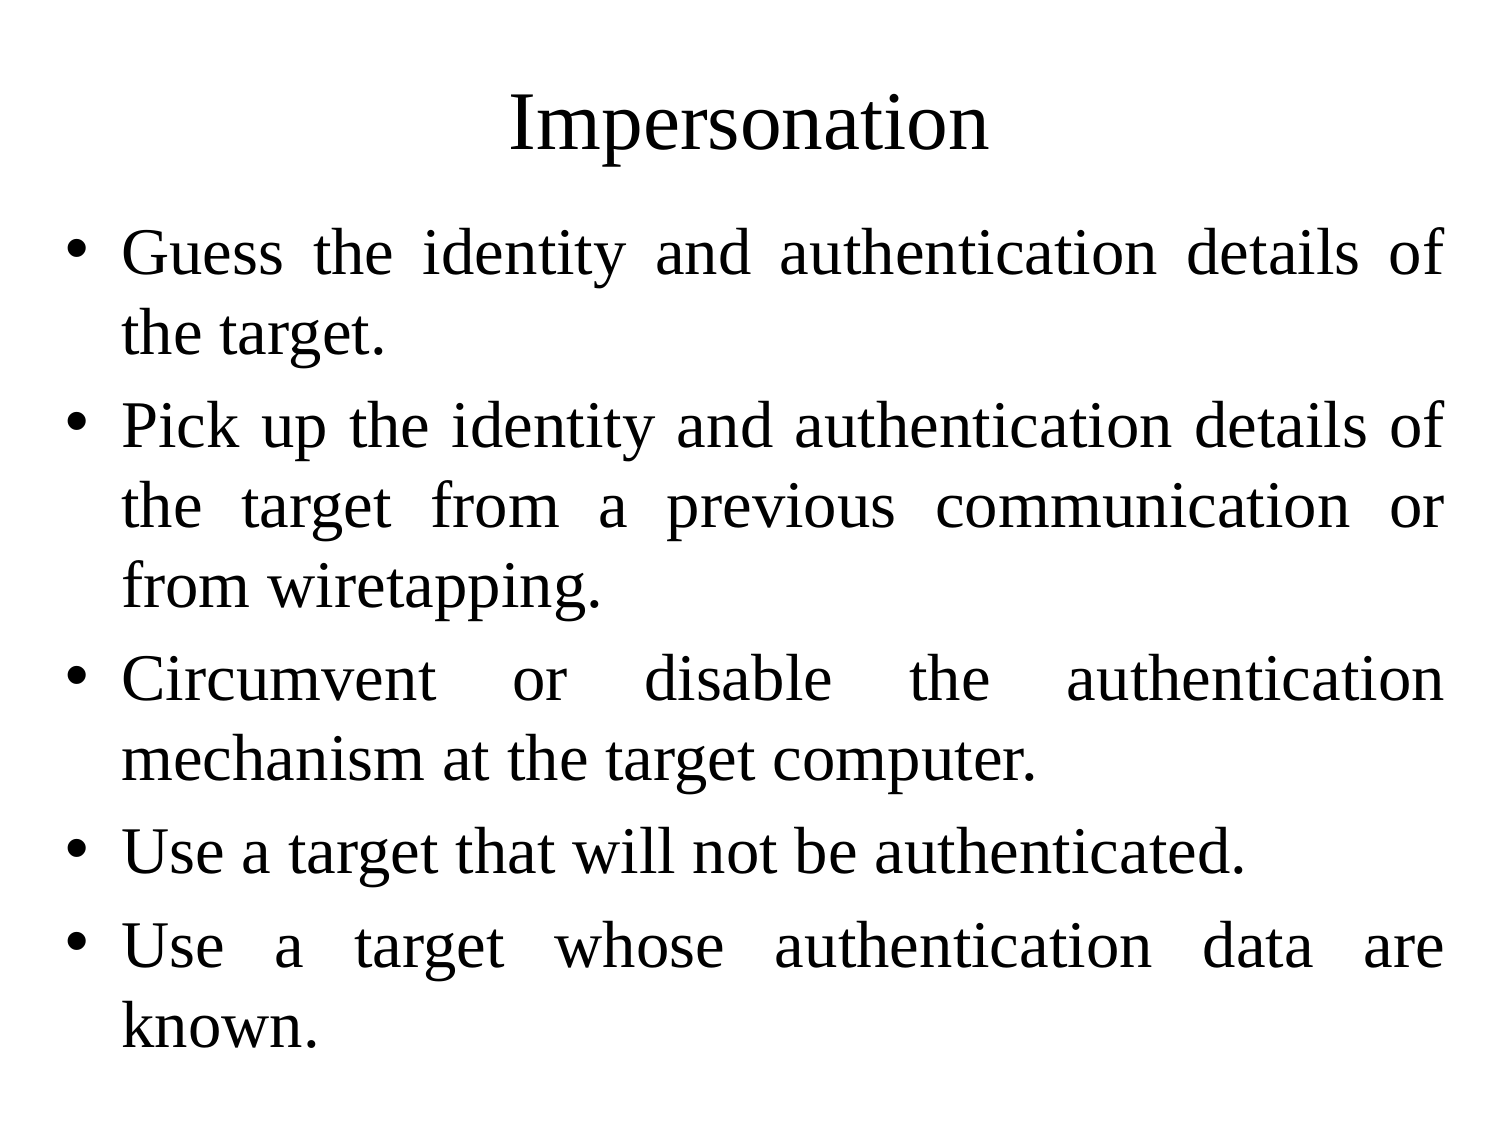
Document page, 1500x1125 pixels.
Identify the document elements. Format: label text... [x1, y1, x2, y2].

title Impersonation [75, 45, 1425, 188]
list Guess the identity and authentication details of the target. Pick up the identity and authentication details of the target from a previous communication or from wiretapping. Circumvent or disable the authentication mechanism at the target computer. Use a target that will not be authenticated. Use a target whose authentication data are known. [50, 200, 1463, 1075]
